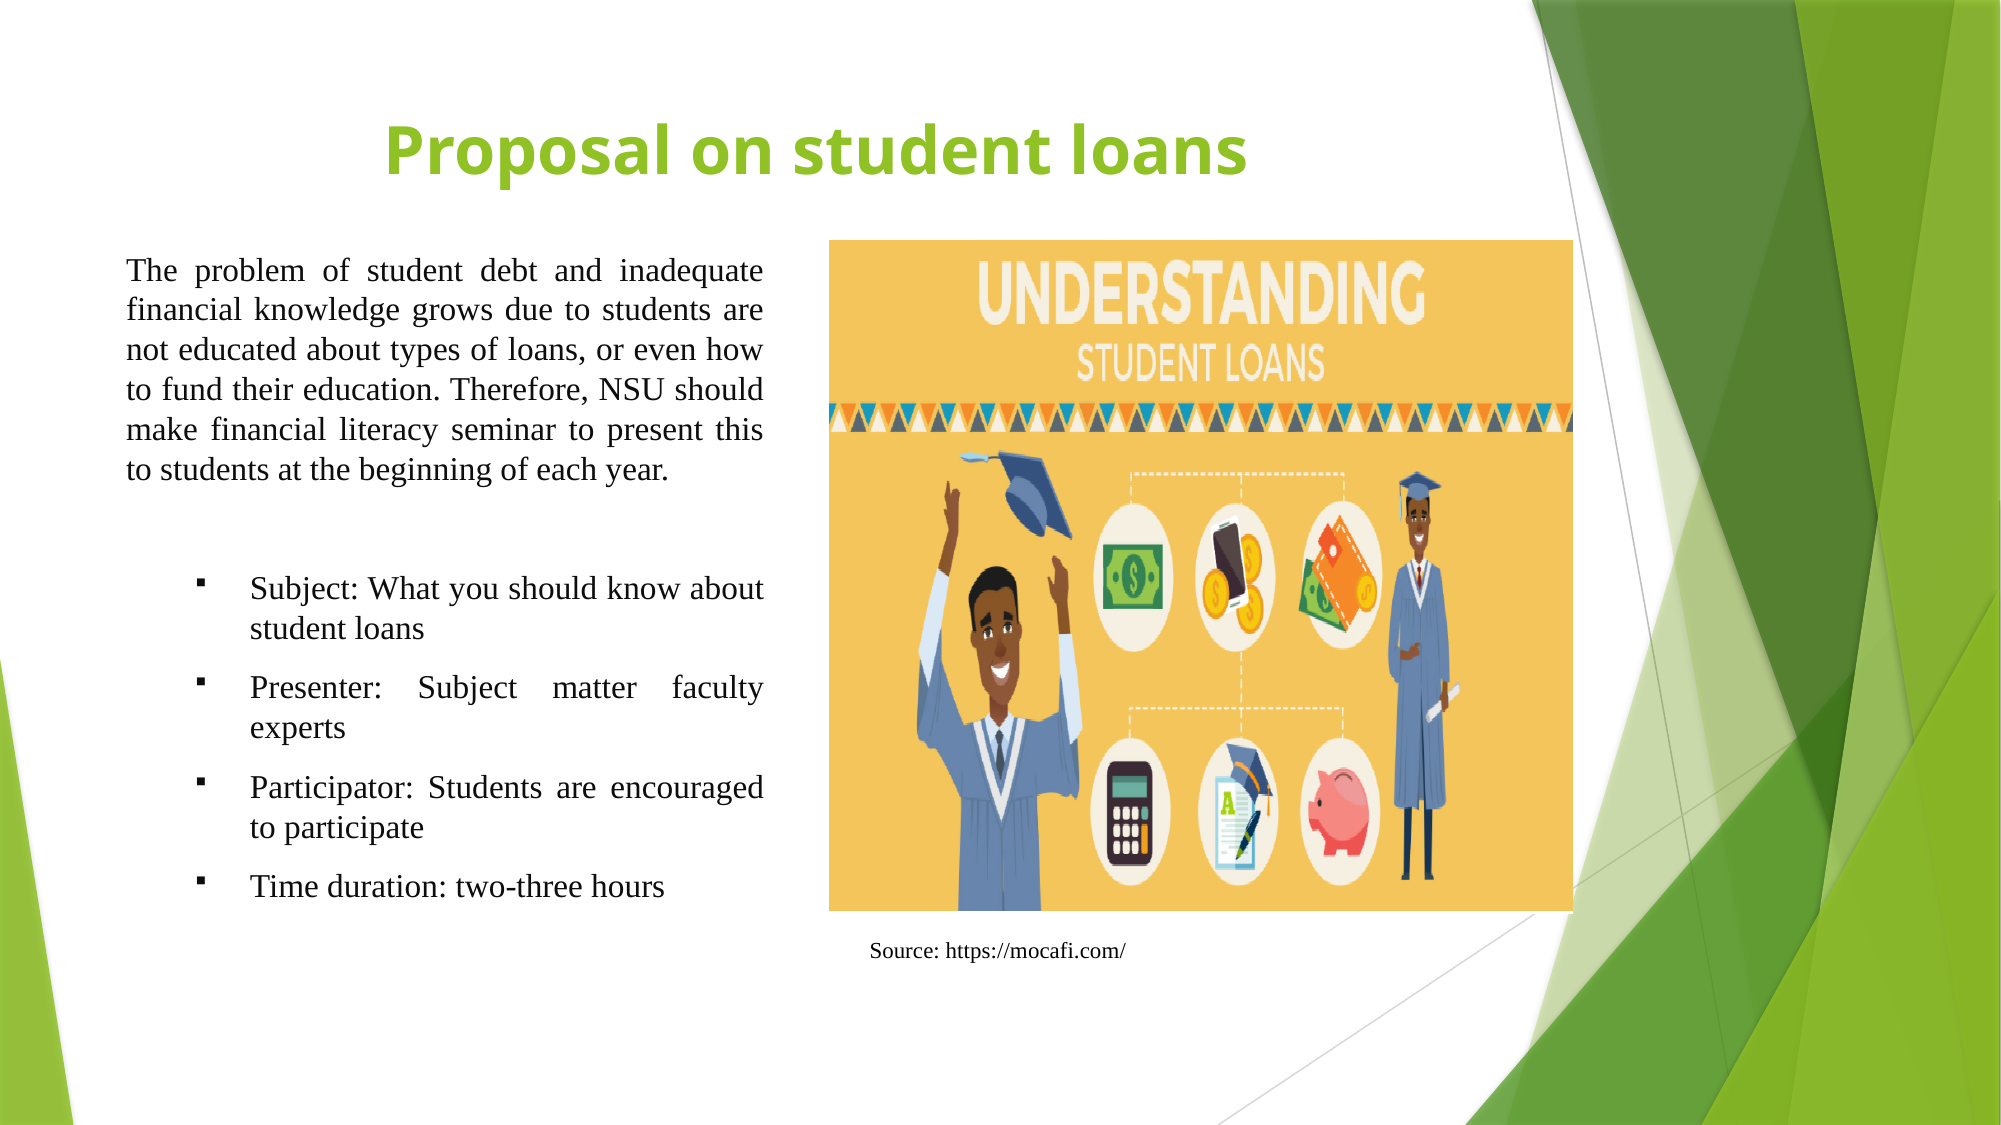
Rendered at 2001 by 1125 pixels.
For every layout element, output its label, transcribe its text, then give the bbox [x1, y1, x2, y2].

title Proposal on student loans [111, 99, 1522, 317]
text_box Source: https://mocafi.com/ [854, 928, 1142, 971]
picture [827, 239, 1573, 914]
list The problem of student debt and inadequate financial knowledge grows due to students are not educated about types of loans, or even how to fund their education. Therefore, NSU should make financial literacy seminar to present this to students at the beginning of each year. Subject: What you should know about student loans Presenter: Subject matter faculty experts Participator: Students are encouraged to participate Time duration: two-three hours [111, 240, 780, 929]
